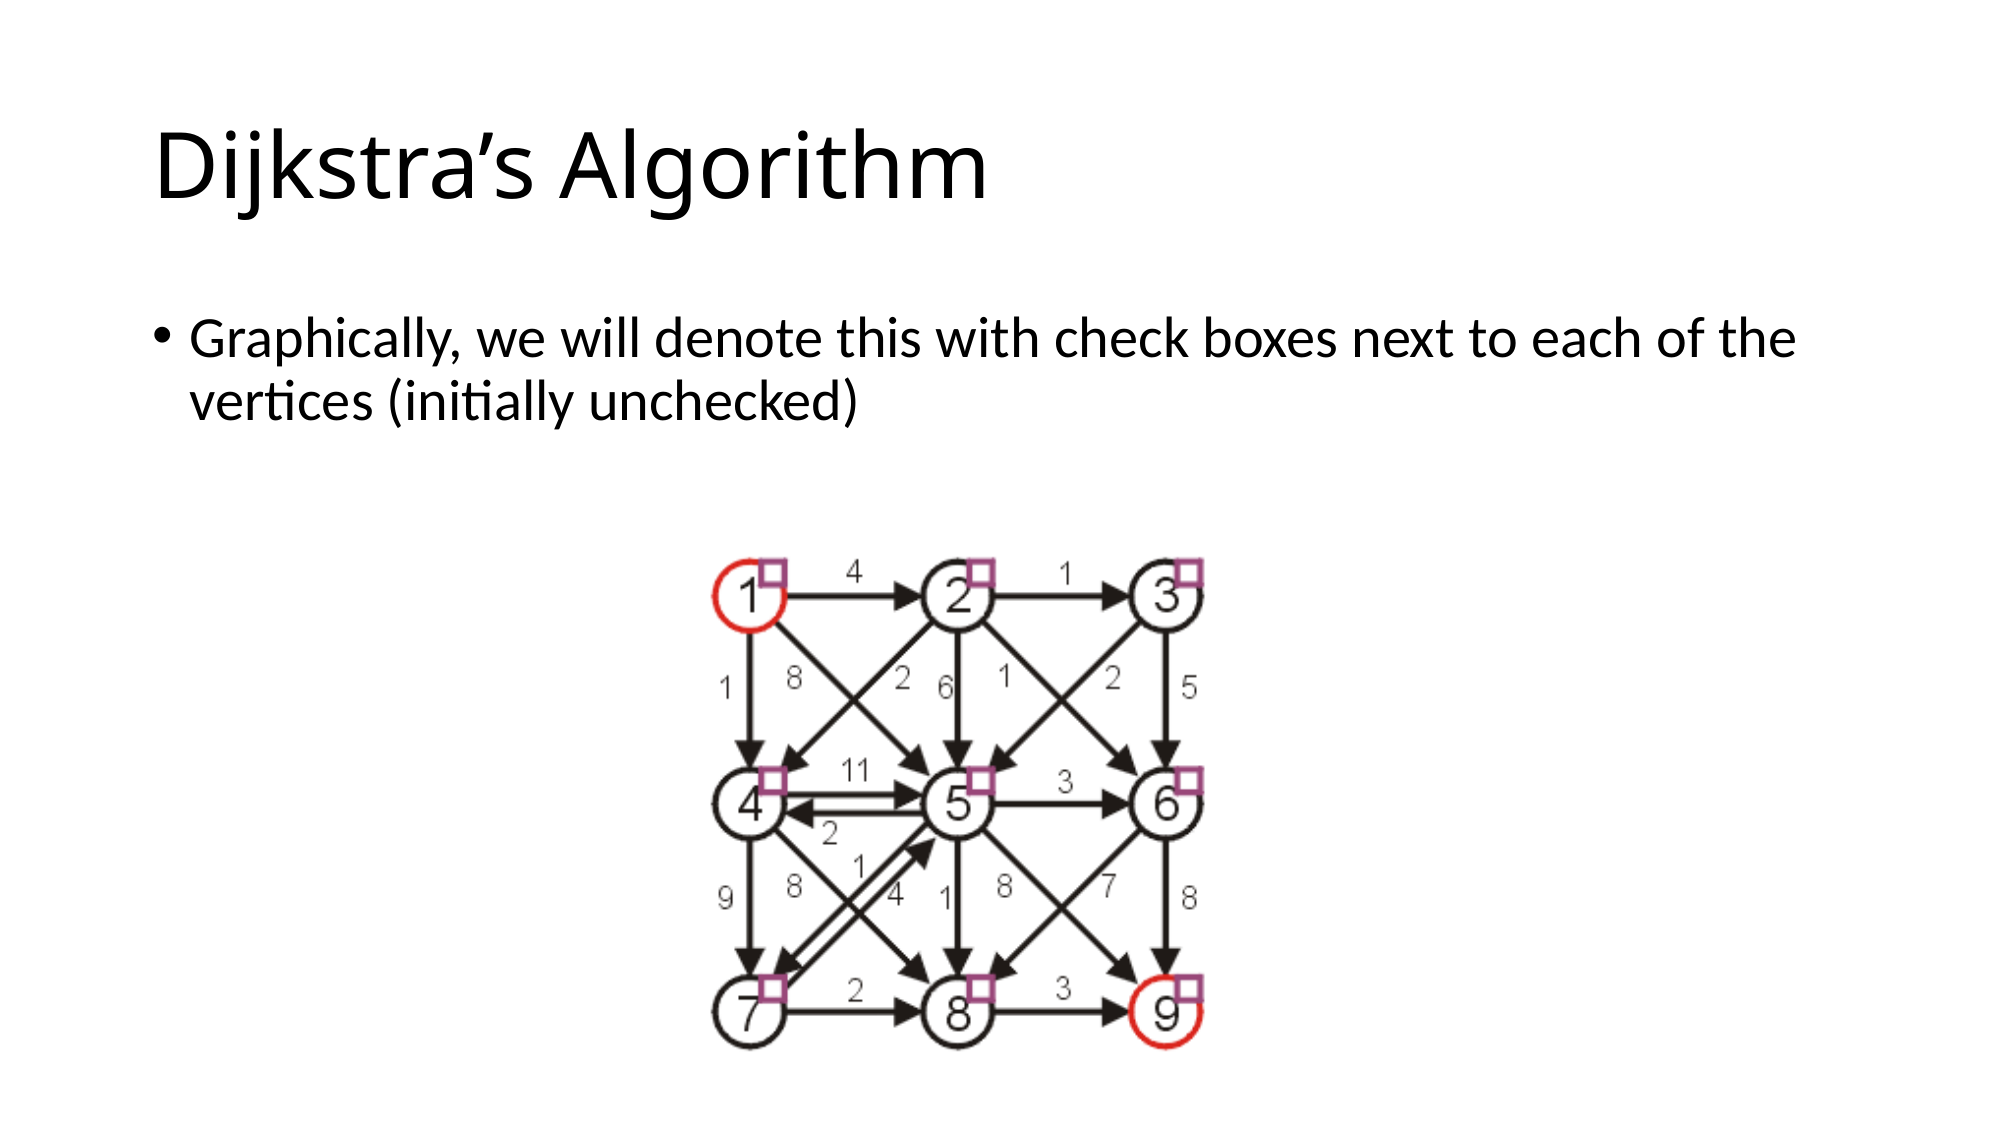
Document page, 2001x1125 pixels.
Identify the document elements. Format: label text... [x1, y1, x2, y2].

picture [680, 538, 1248, 1071]
list Graphically, we will denote this with check boxes next to each of the vertices (initially unchecked) [137, 299, 1863, 1014]
title Dijkstra’s Algorithm [137, 59, 1863, 278]
